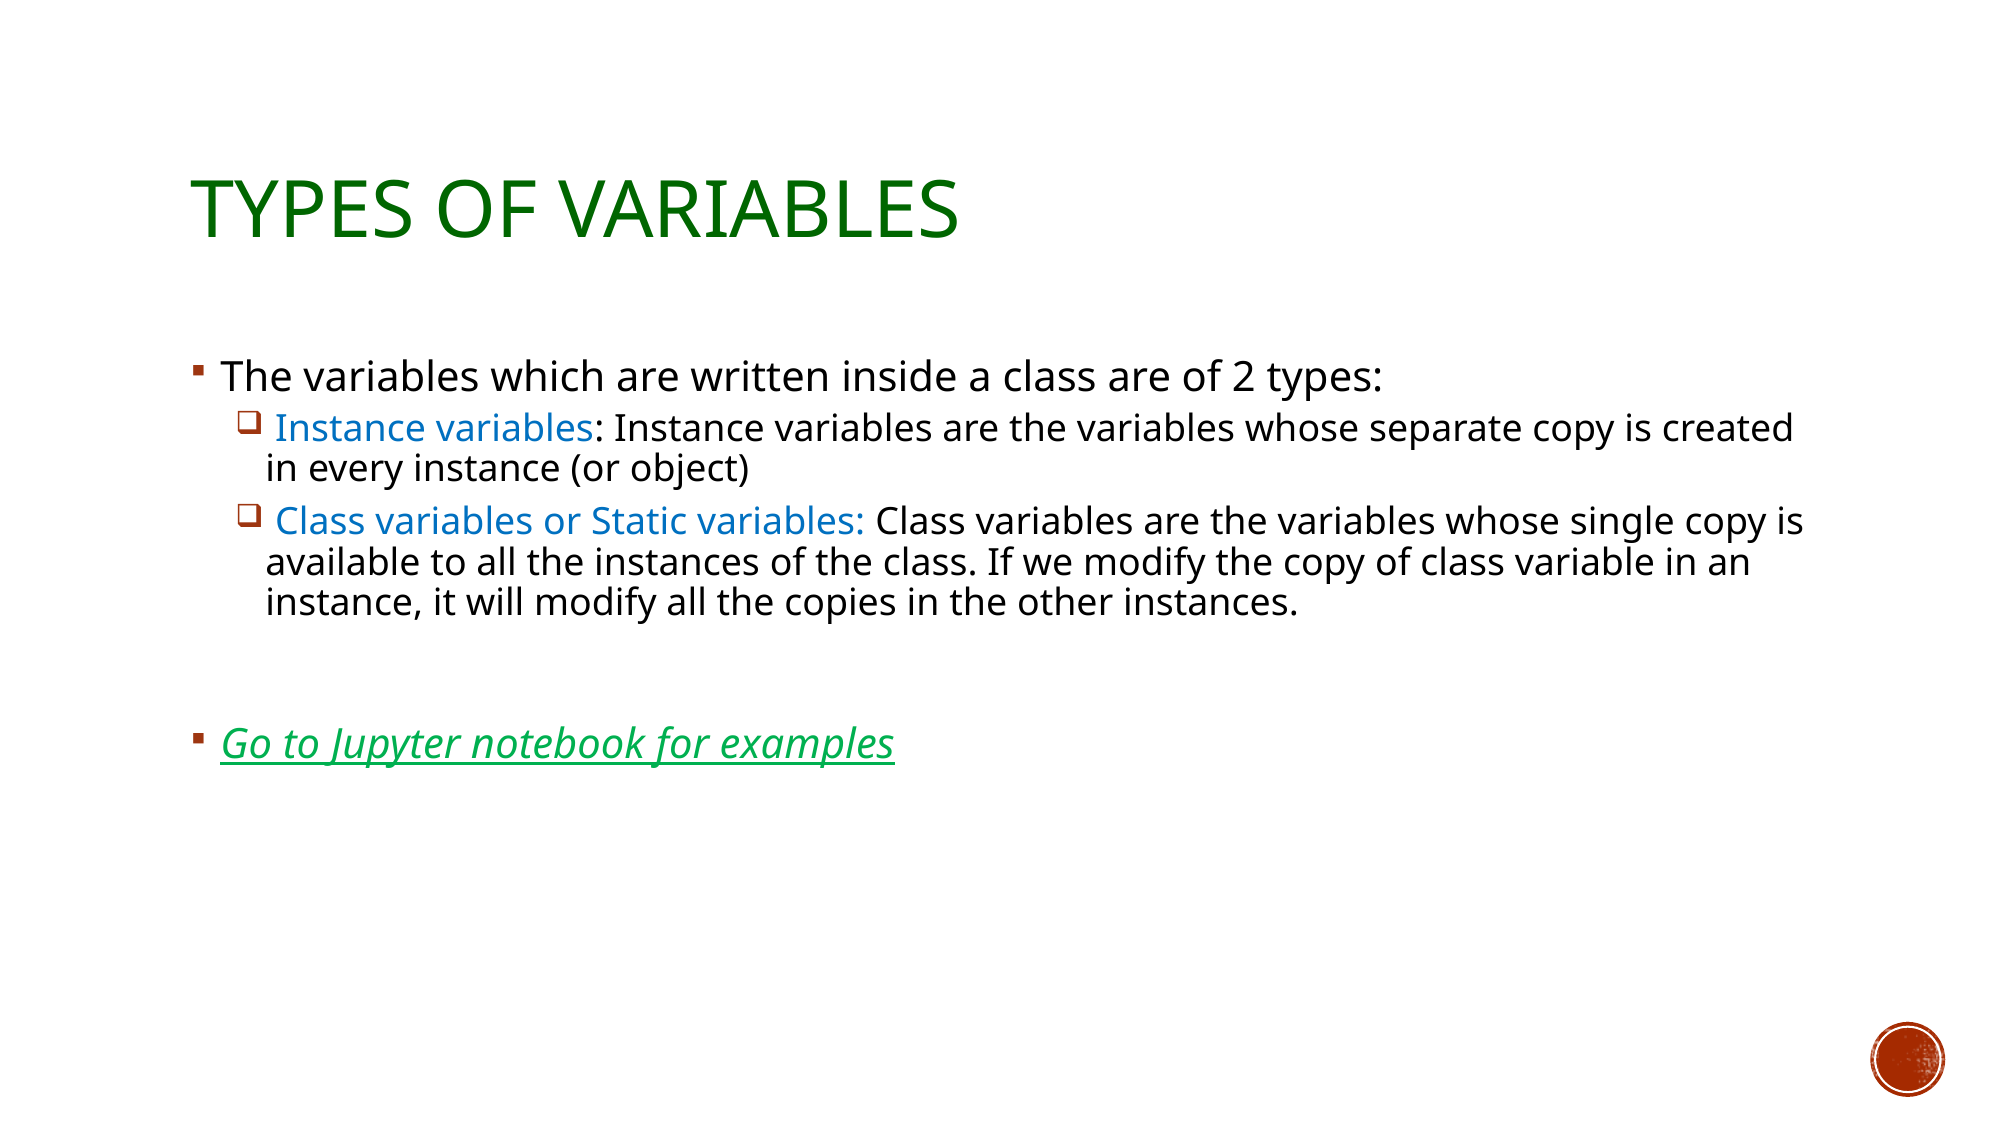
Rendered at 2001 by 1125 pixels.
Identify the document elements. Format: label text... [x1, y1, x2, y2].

title Types of variables [175, 79, 1826, 344]
list The variables which are written inside a class are of 2 types: Instance variables: Instance variables are the variables whose separate copy is created in every instance (or object) Class variables or Static variables: Class variables are the variables whose single copy is available to all the instances of the class. If we modify the copy of class variable in an instance, it will modify all the copies in the other instances. Go to Jupyter notebook for examples [175, 348, 1826, 1013]
